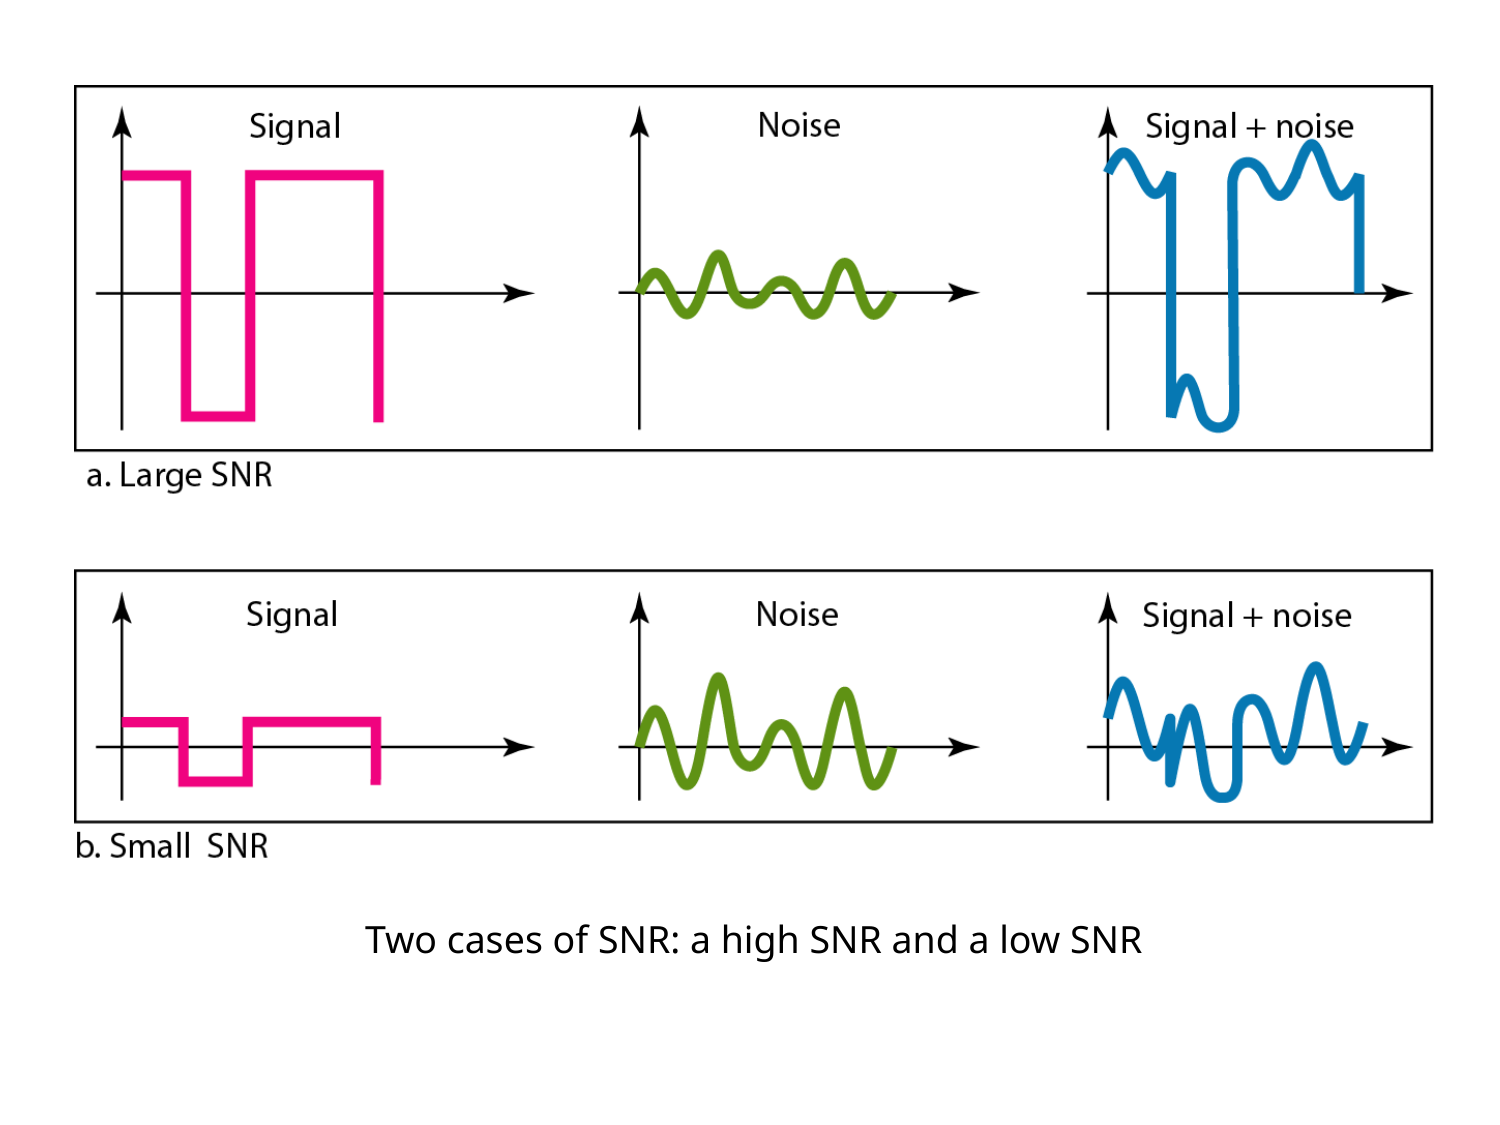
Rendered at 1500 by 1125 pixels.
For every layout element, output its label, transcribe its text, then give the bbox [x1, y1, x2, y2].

picture [74, 84, 1434, 868]
text_box Two cases of SNR: a high SNR and a low SNR [74, 908, 1434, 969]
